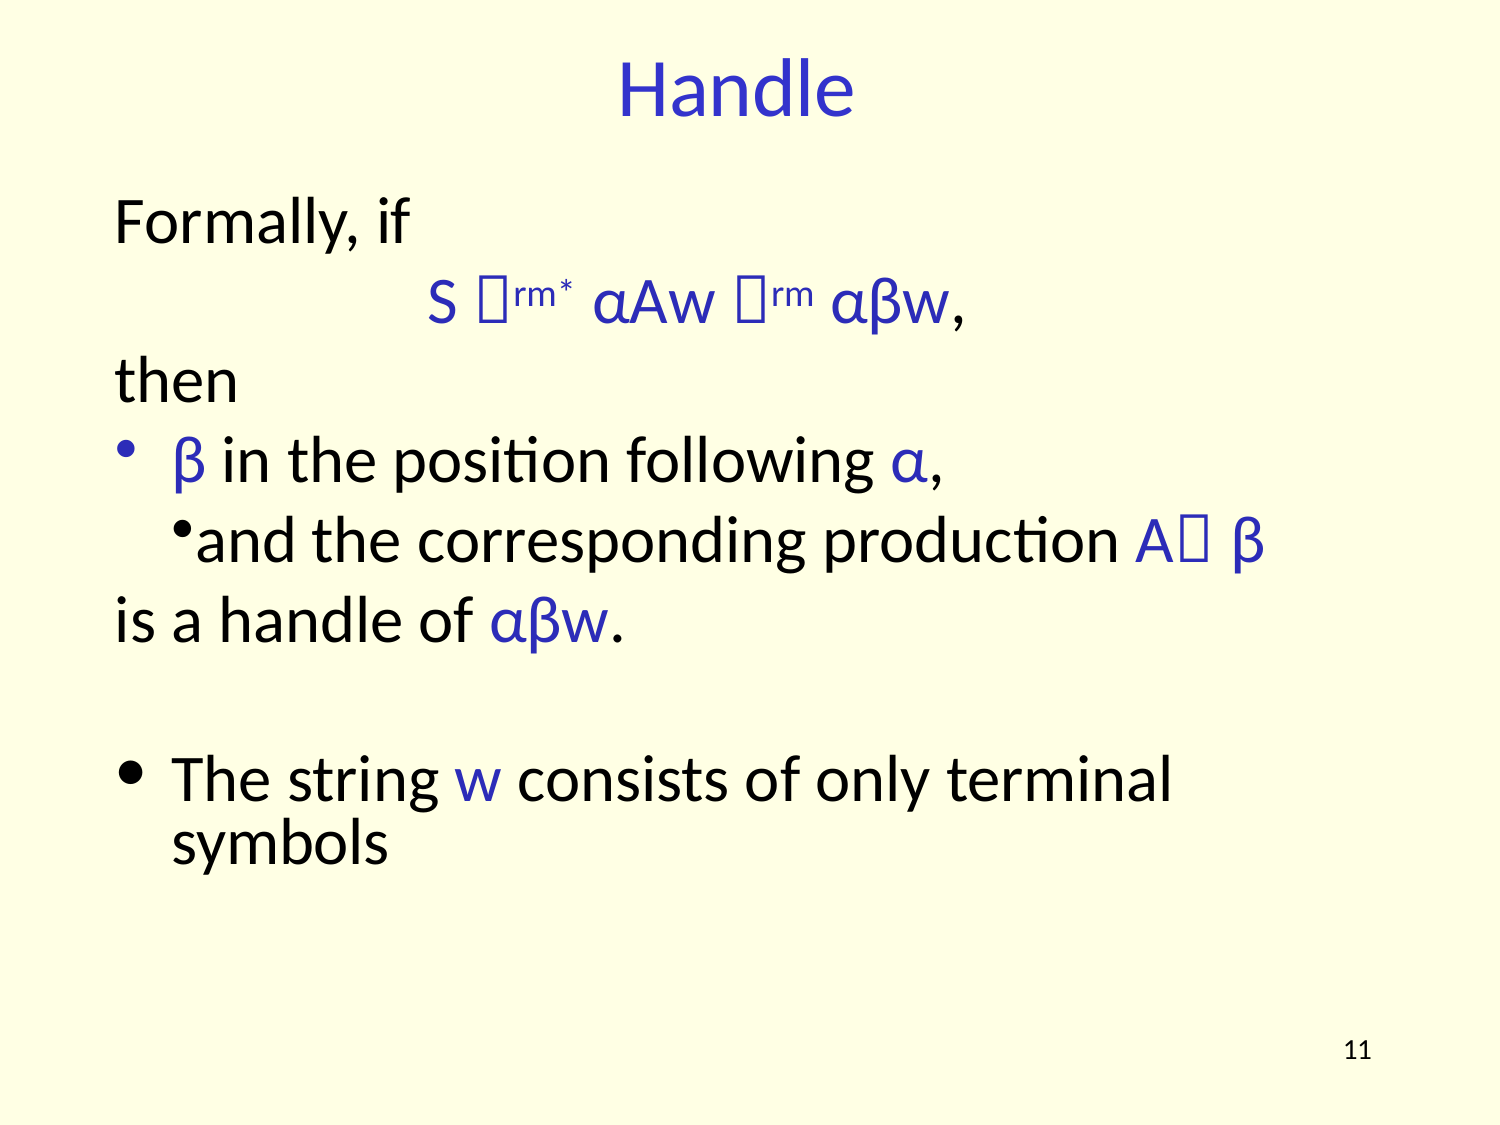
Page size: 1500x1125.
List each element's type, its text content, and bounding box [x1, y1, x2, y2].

title Handle [215, 30, 1285, 221]
text_box Formally, if S rm* αAw rm αβw, then β in the position following α, and the corresponding production A β is a handle of αβw. The string w consists of only terminal symbols [106, 174, 1277, 879]
slide_number 11 [1336, 1036, 1381, 1125]
